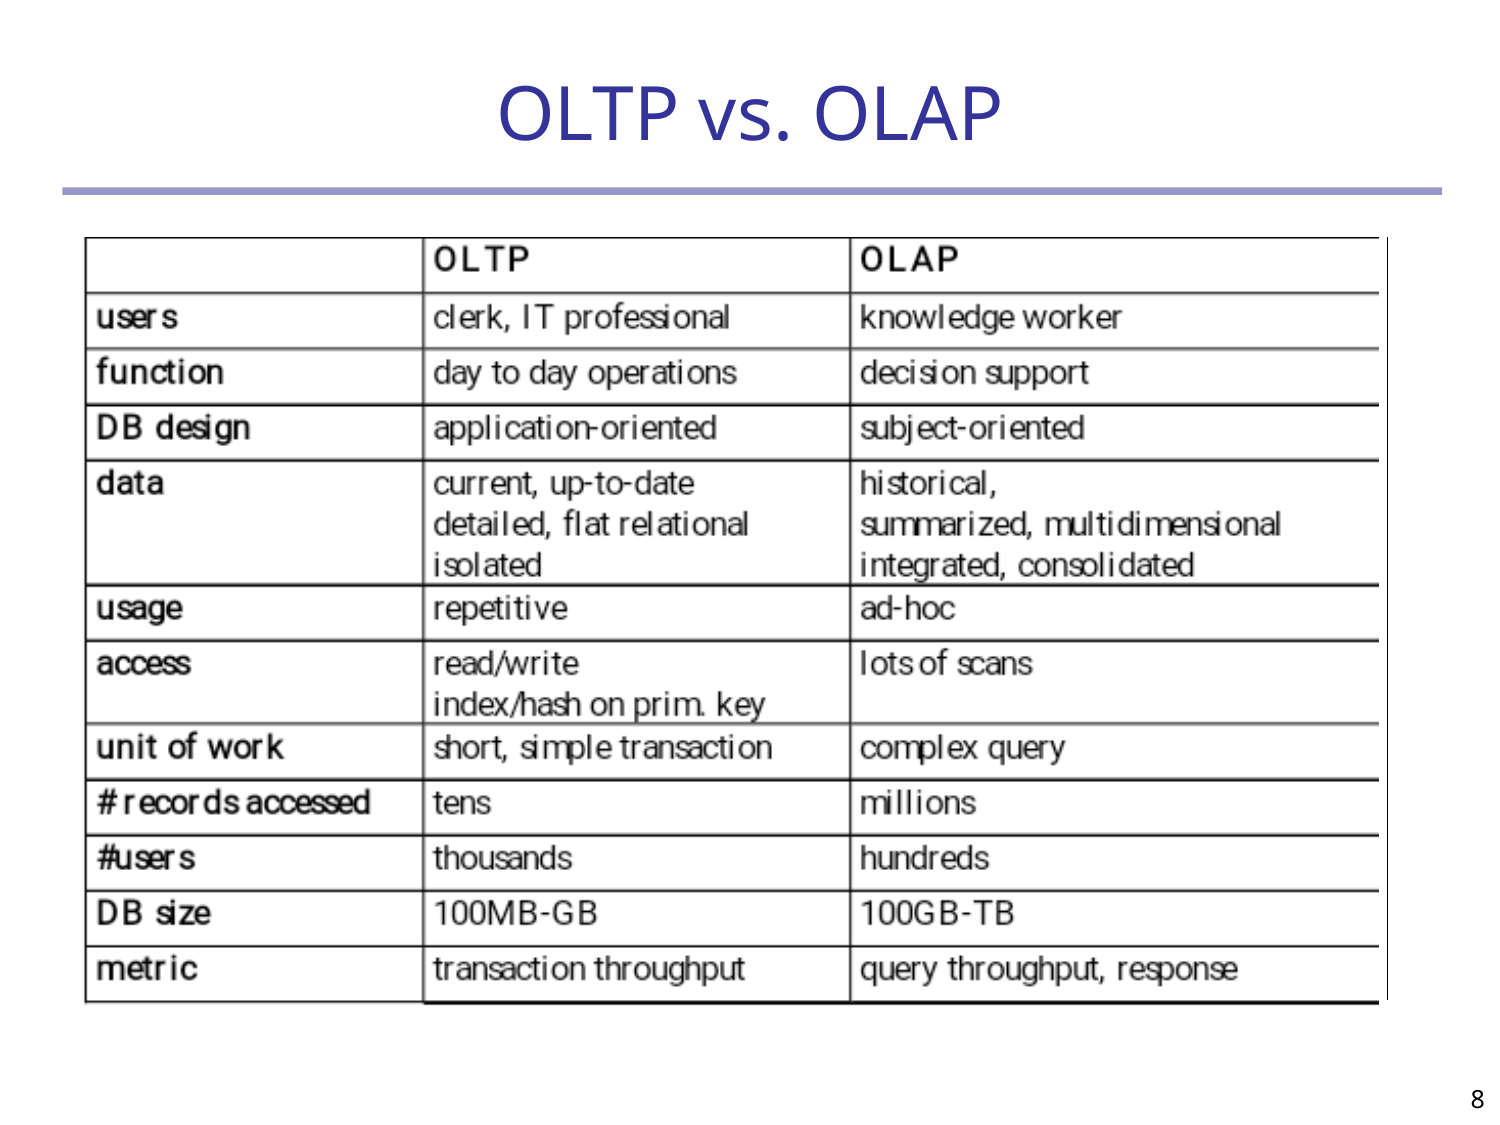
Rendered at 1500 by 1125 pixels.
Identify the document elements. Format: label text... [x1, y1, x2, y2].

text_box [74, 237, 1379, 1038]
title OLTP vs. OLAP [62, 50, 1438, 163]
text_box ‹#› [1187, 1049, 1500, 1125]
